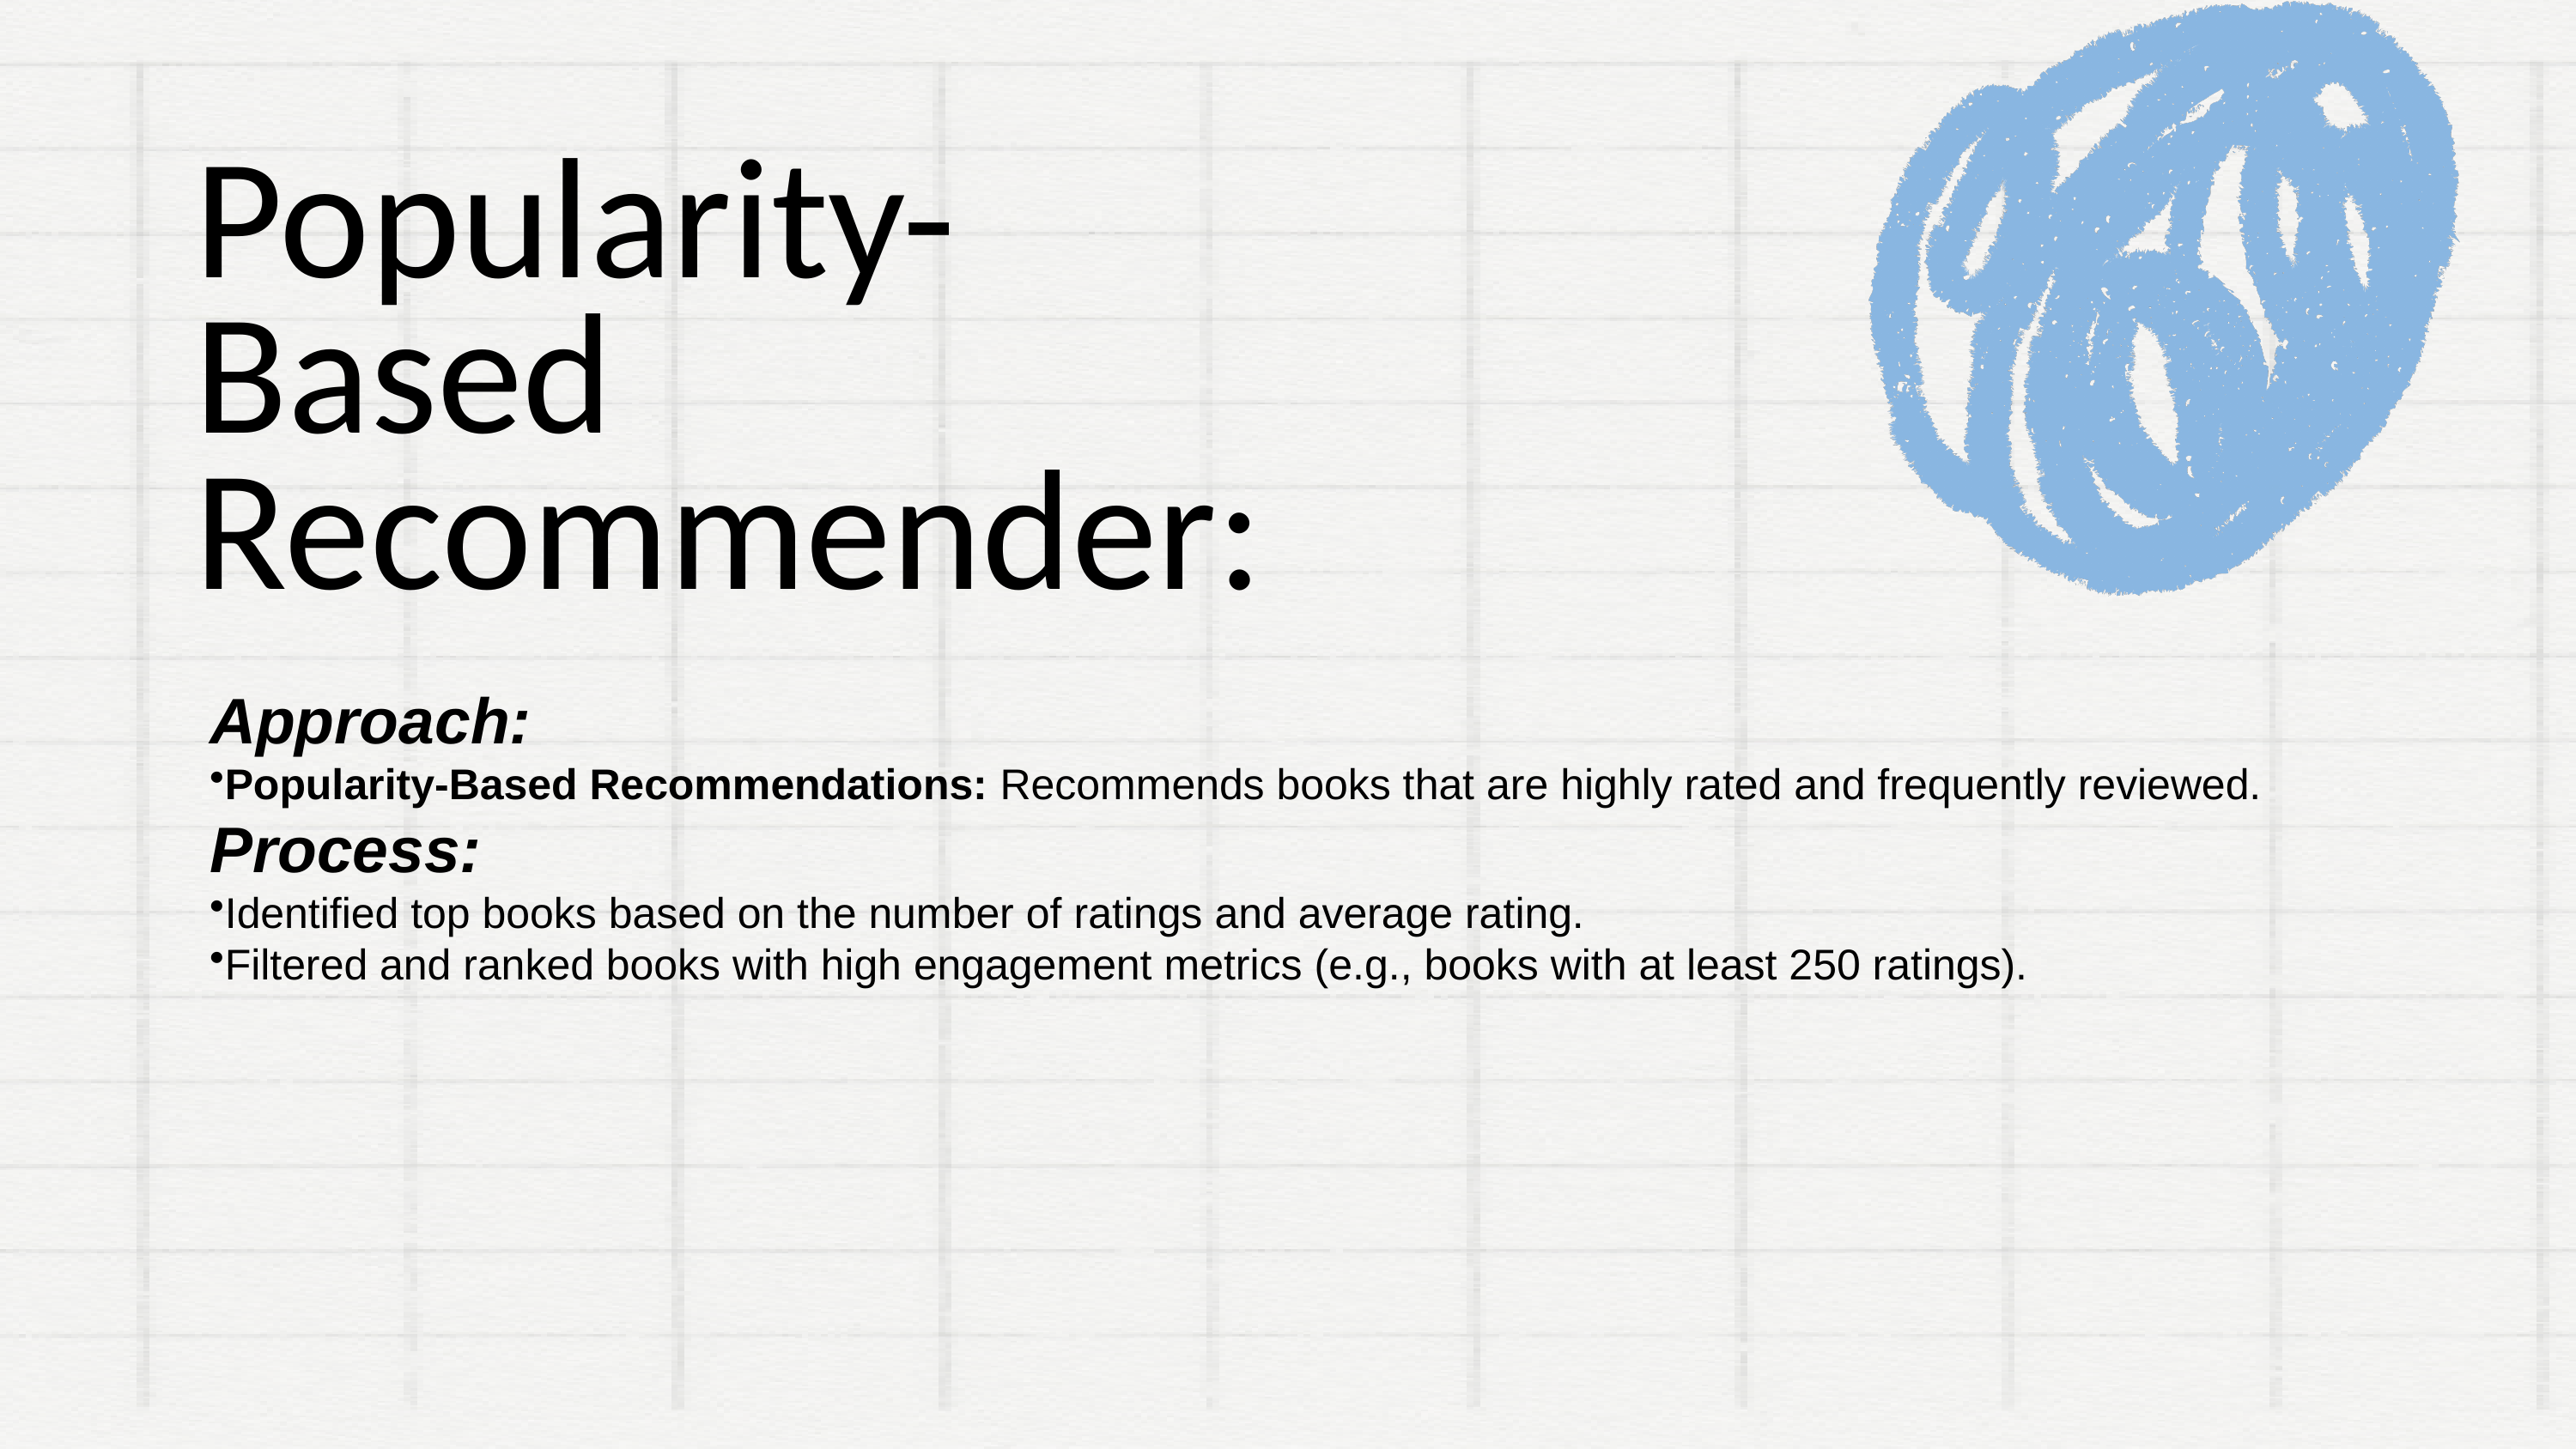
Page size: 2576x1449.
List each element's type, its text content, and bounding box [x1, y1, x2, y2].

text_box Approach: Popularity-Based Recommendations: Recommends books that are highly rated and frequently reviewed. Process: Identified top books based on the number of ratings and average rating. Filtered and ranked books with high engagement metrics (e.g., books with at least 250 ratings). [197, 672, 2275, 1034]
text_box [0, 0, 2576, 1449]
text_box Popularity-Based Recommender: [194, 155, 1335, 624]
text_box [1867, 0, 2461, 598]
